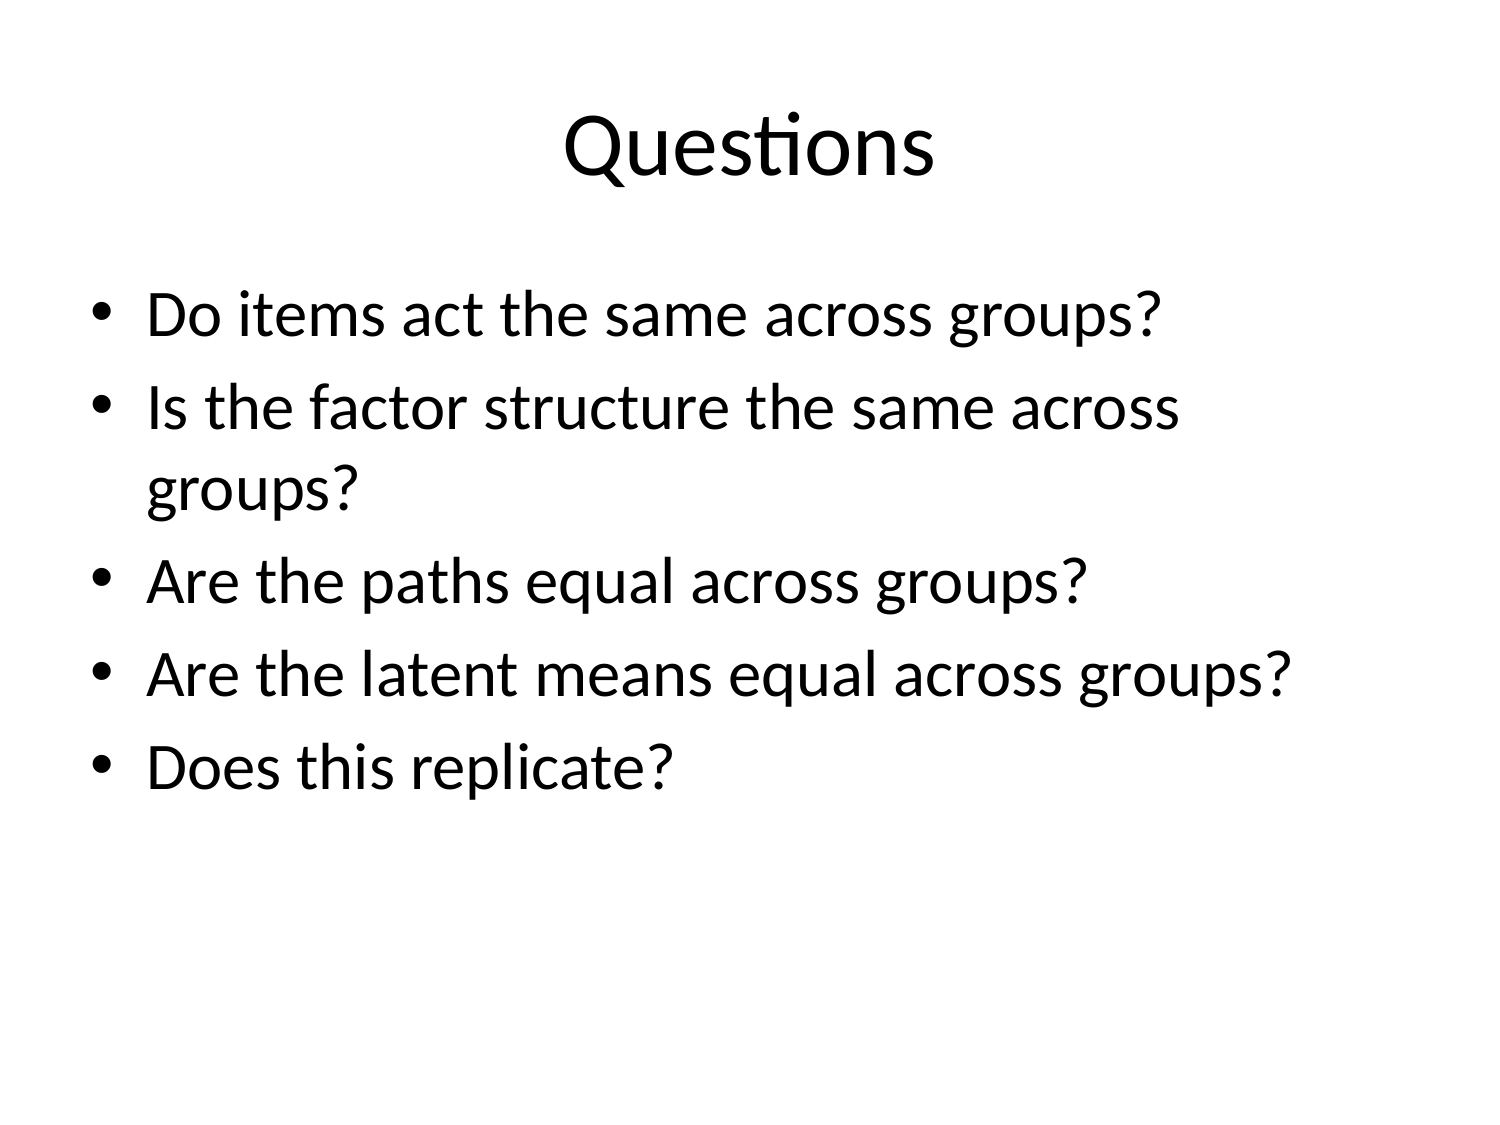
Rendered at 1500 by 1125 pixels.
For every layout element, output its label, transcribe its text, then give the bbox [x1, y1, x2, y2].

list Do items act the same across groups? Is the factor structure the same across groups? Are the paths equal across groups? Are the latent means equal across groups? Does this replicate? [75, 262, 1425, 1005]
title Questions [75, 45, 1425, 233]
